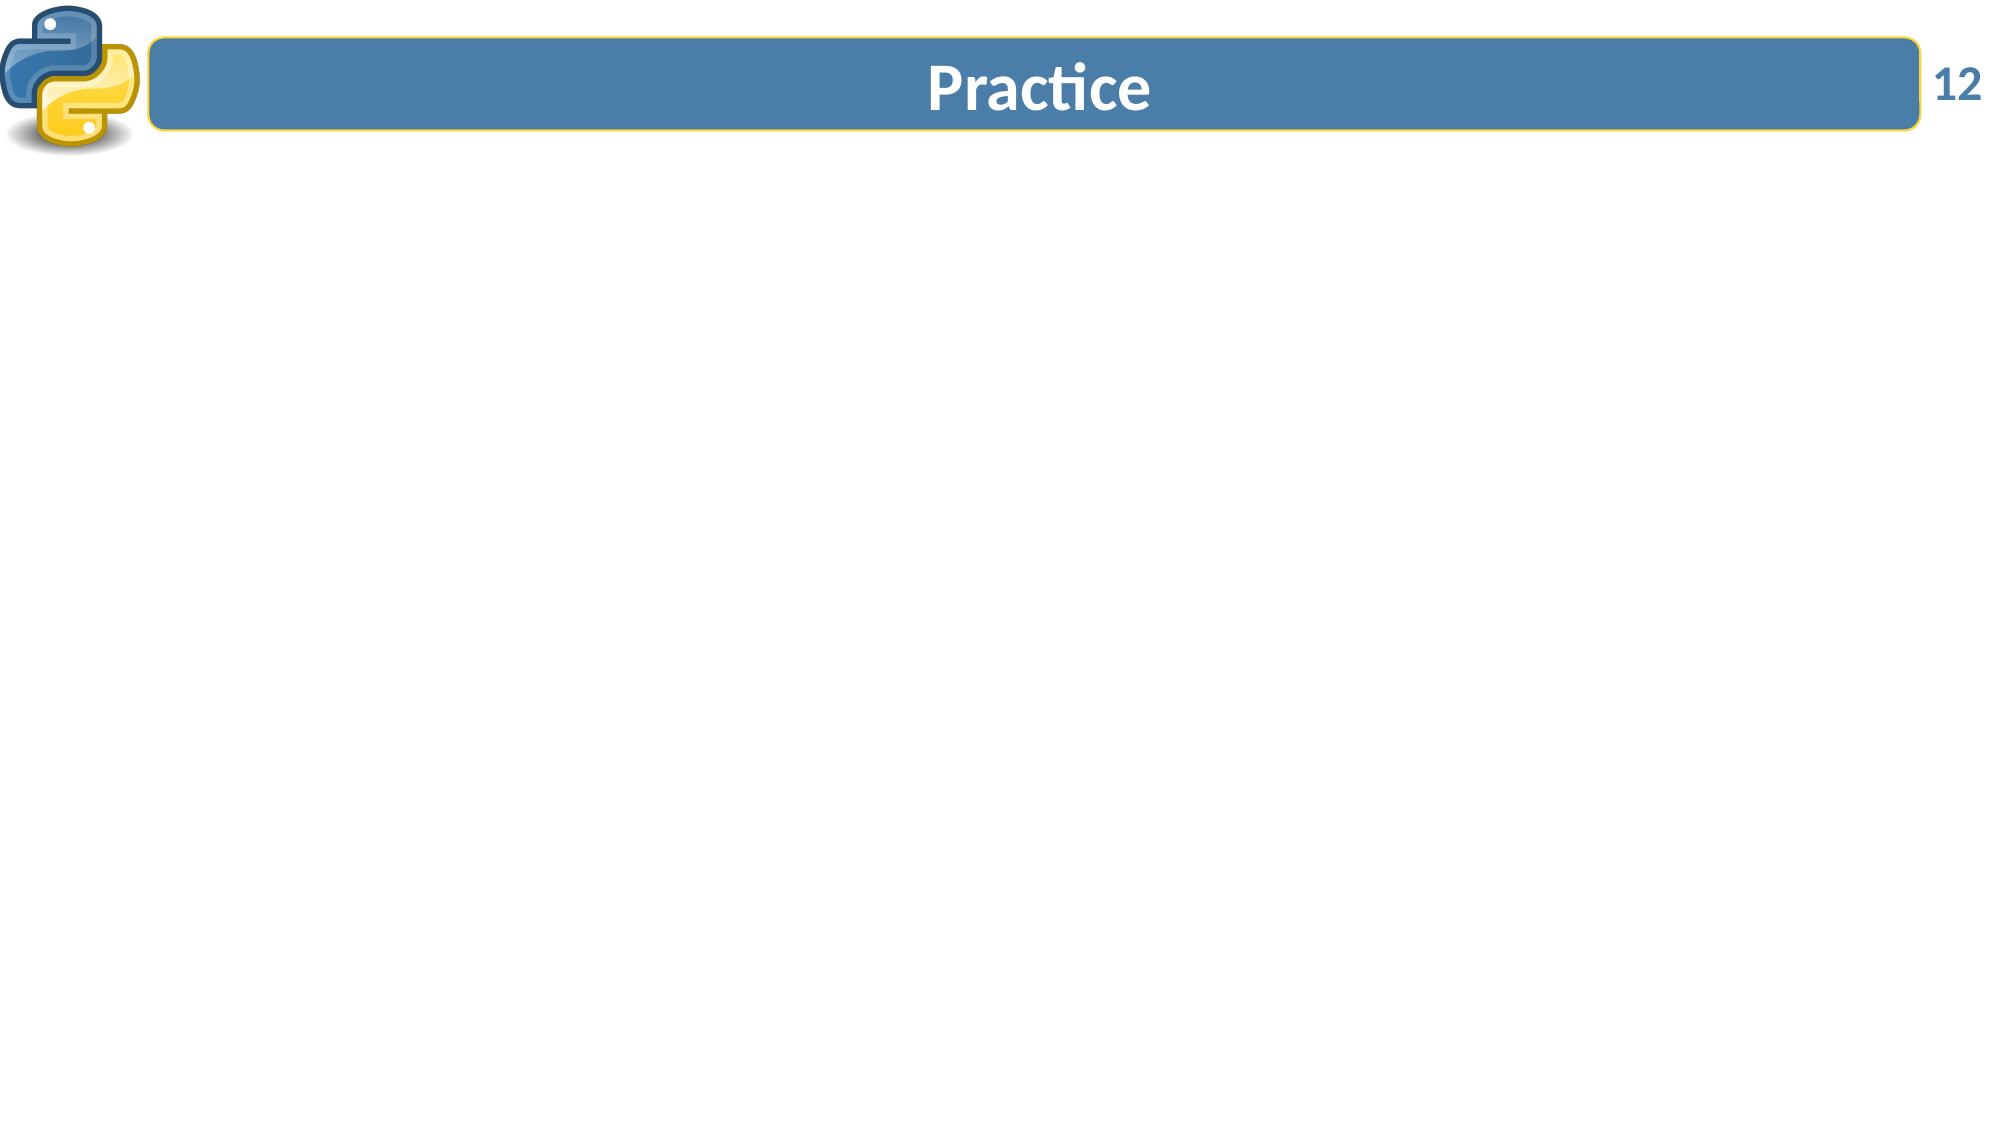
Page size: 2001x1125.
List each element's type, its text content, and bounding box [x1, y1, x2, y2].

slide_number 12 [1917, 43, 2000, 131]
title Practice [148, 43, 1932, 133]
picture [0, 2, 149, 160]
